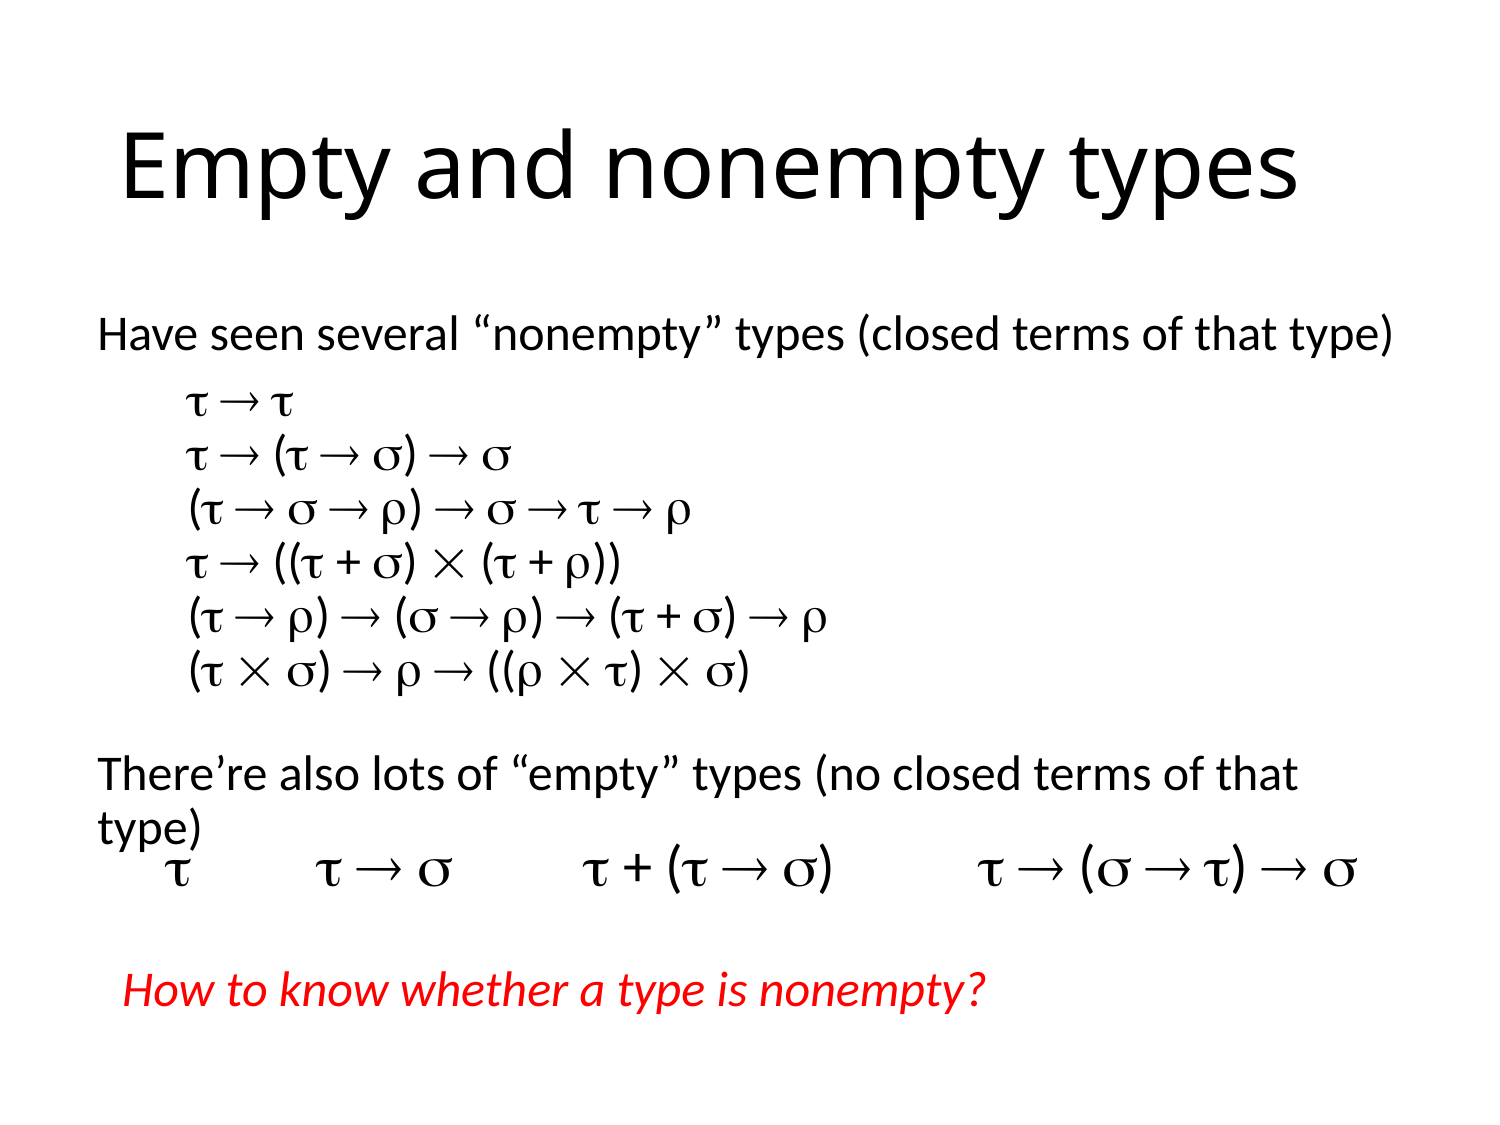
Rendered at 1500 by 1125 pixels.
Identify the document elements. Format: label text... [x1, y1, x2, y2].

text_box How to know whether a type is nonempty? [107, 949, 1003, 1025]
text_box  [151, 820, 207, 906]
title Empty and nonempty types [103, 59, 1397, 278]
list Have seen several “nonempty” types (closed terms of that type)      (  )   (    )         (( + )  ( + )) (  )  (  )  ( + )   (  )    ((  )  ) There’re also lots of “empty” types (no closed terms of that type) [82, 299, 1428, 1014]
text_box    [303, 820, 468, 906]
text_box   (  )   [964, 820, 1373, 906]
text_box  + (  ) [569, 820, 851, 906]
